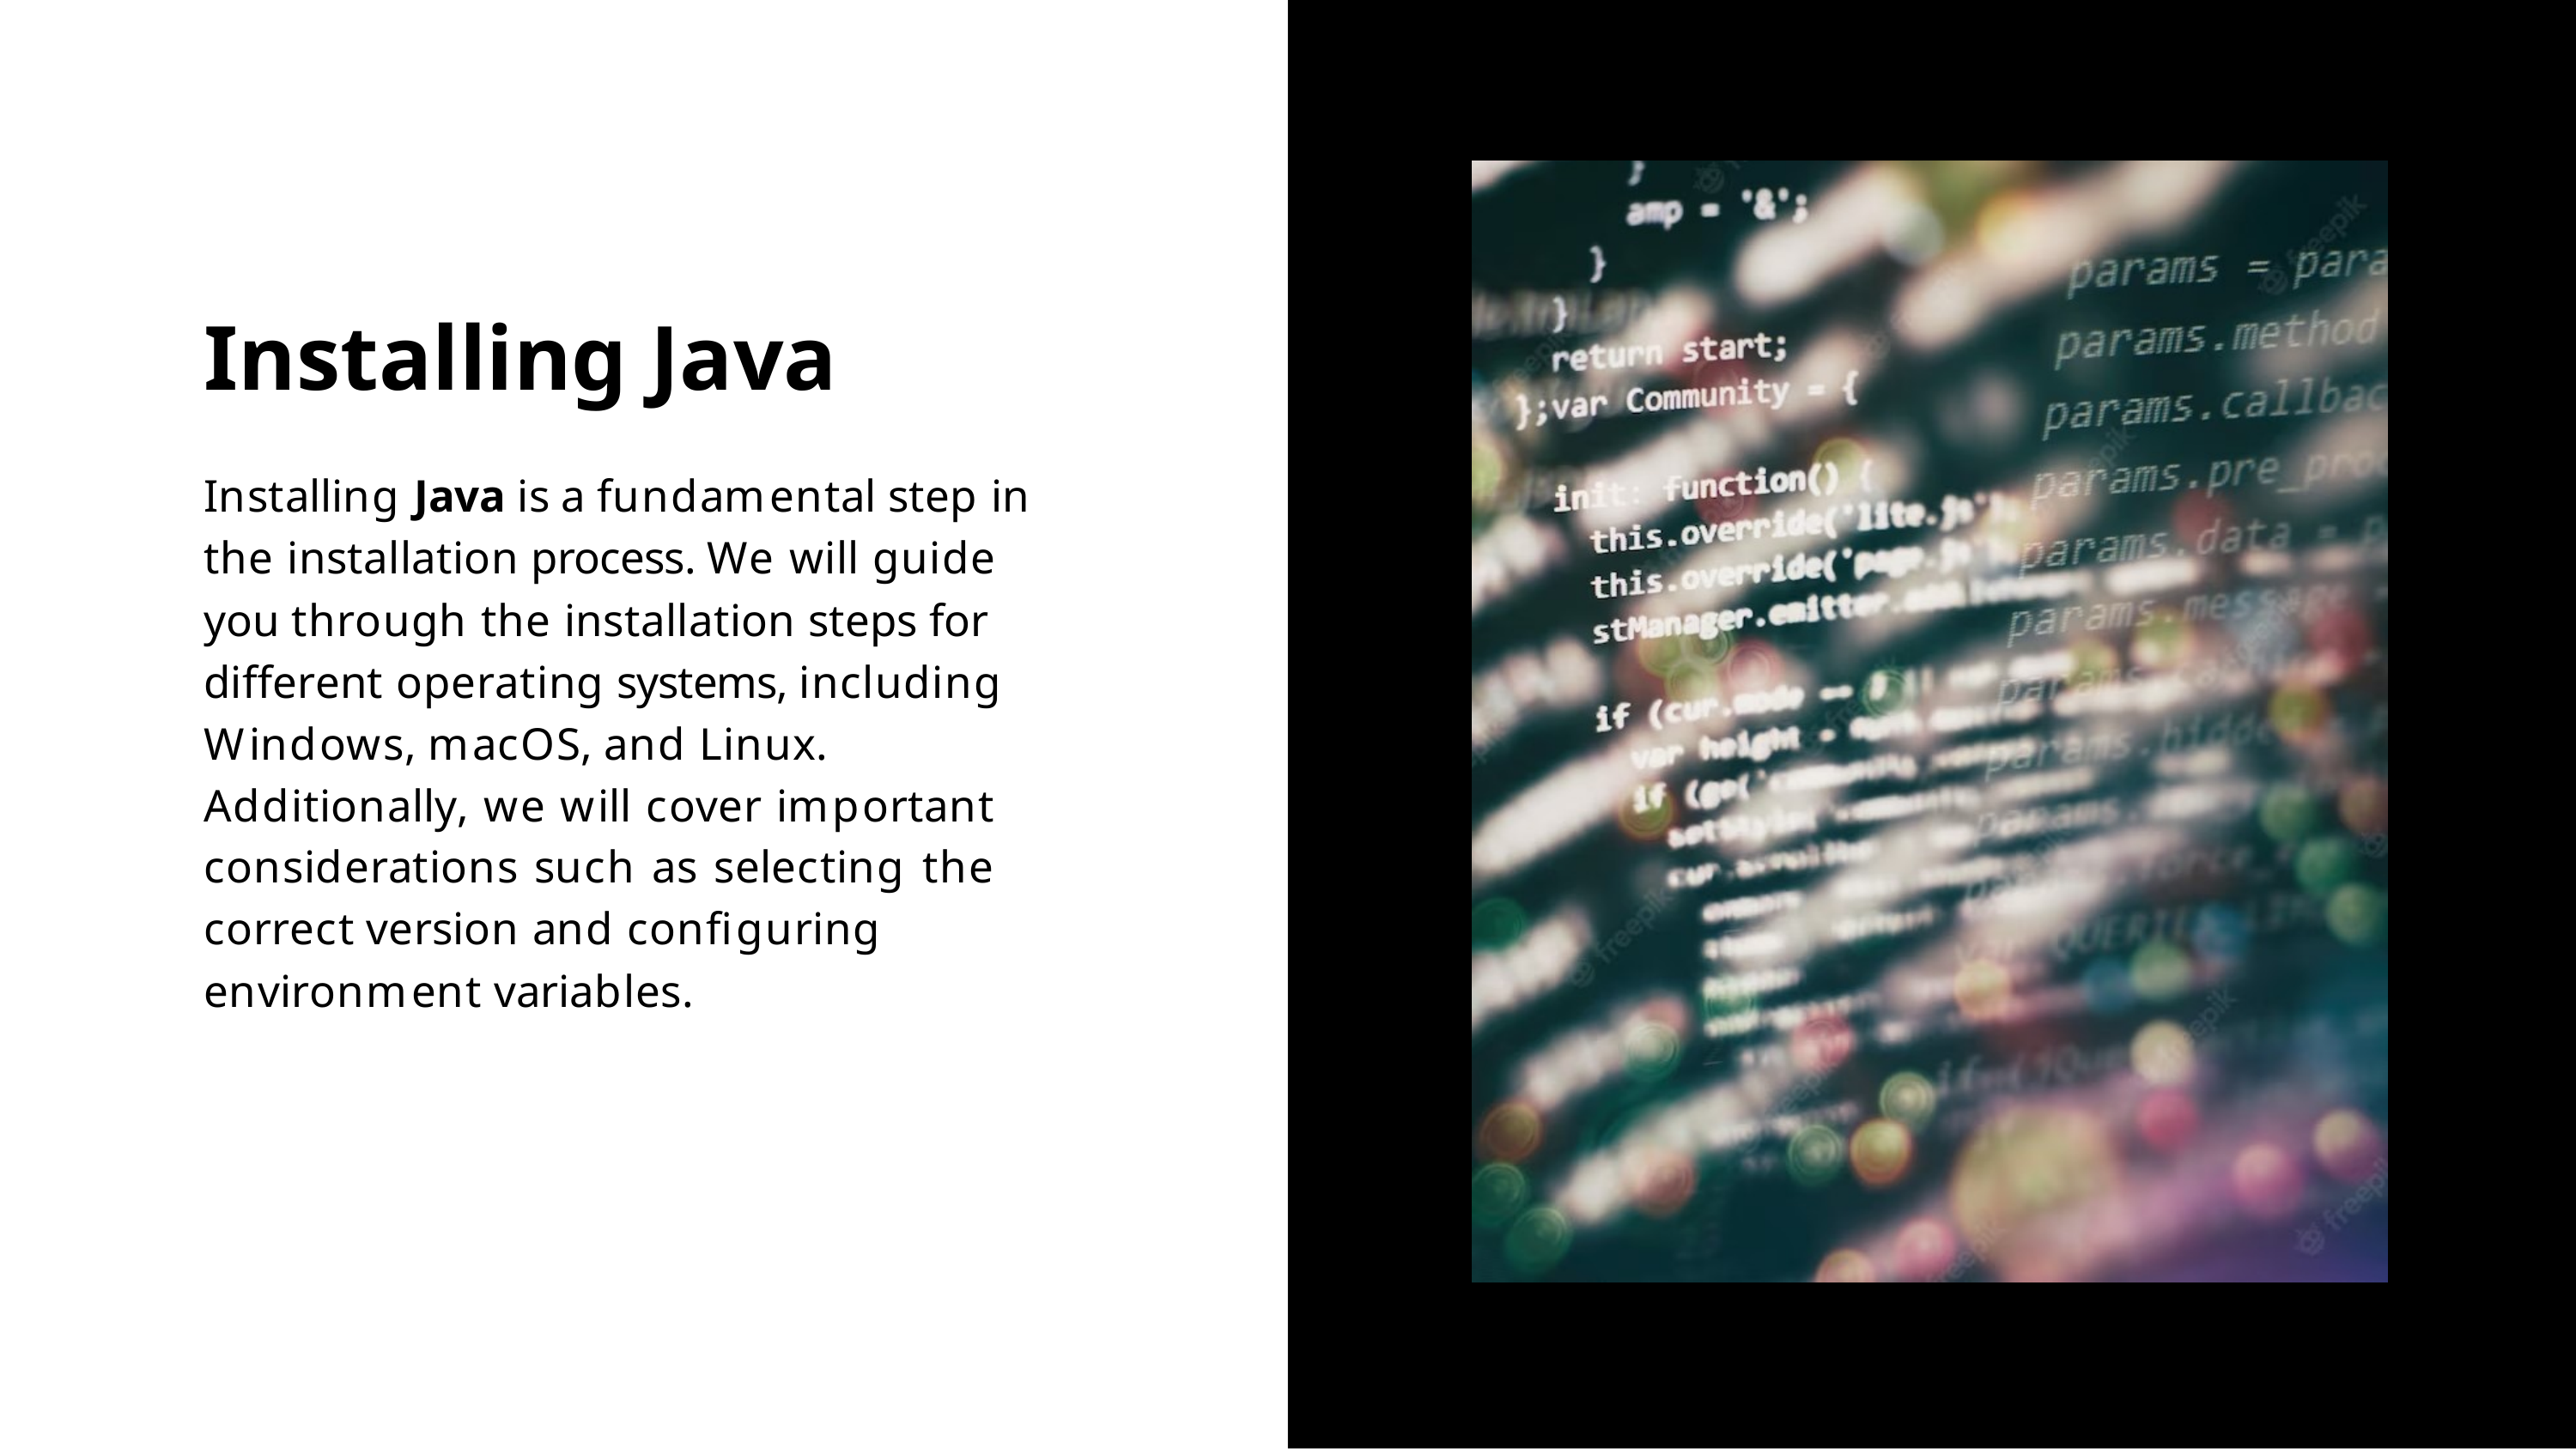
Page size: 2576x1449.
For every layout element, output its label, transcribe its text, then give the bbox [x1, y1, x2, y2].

text_box Installing Java is a fundamental step in the installation process. We will guide you through the installation steps for different operating systems, including Windows, macOS, and Linux. Additionally, we will cover important considerations such as selecting the correct version and conﬁguring environment variables. [202, 458, 1072, 1080]
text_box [1287, 0, 2576, 1449]
title Installing Java [202, 300, 1099, 544]
